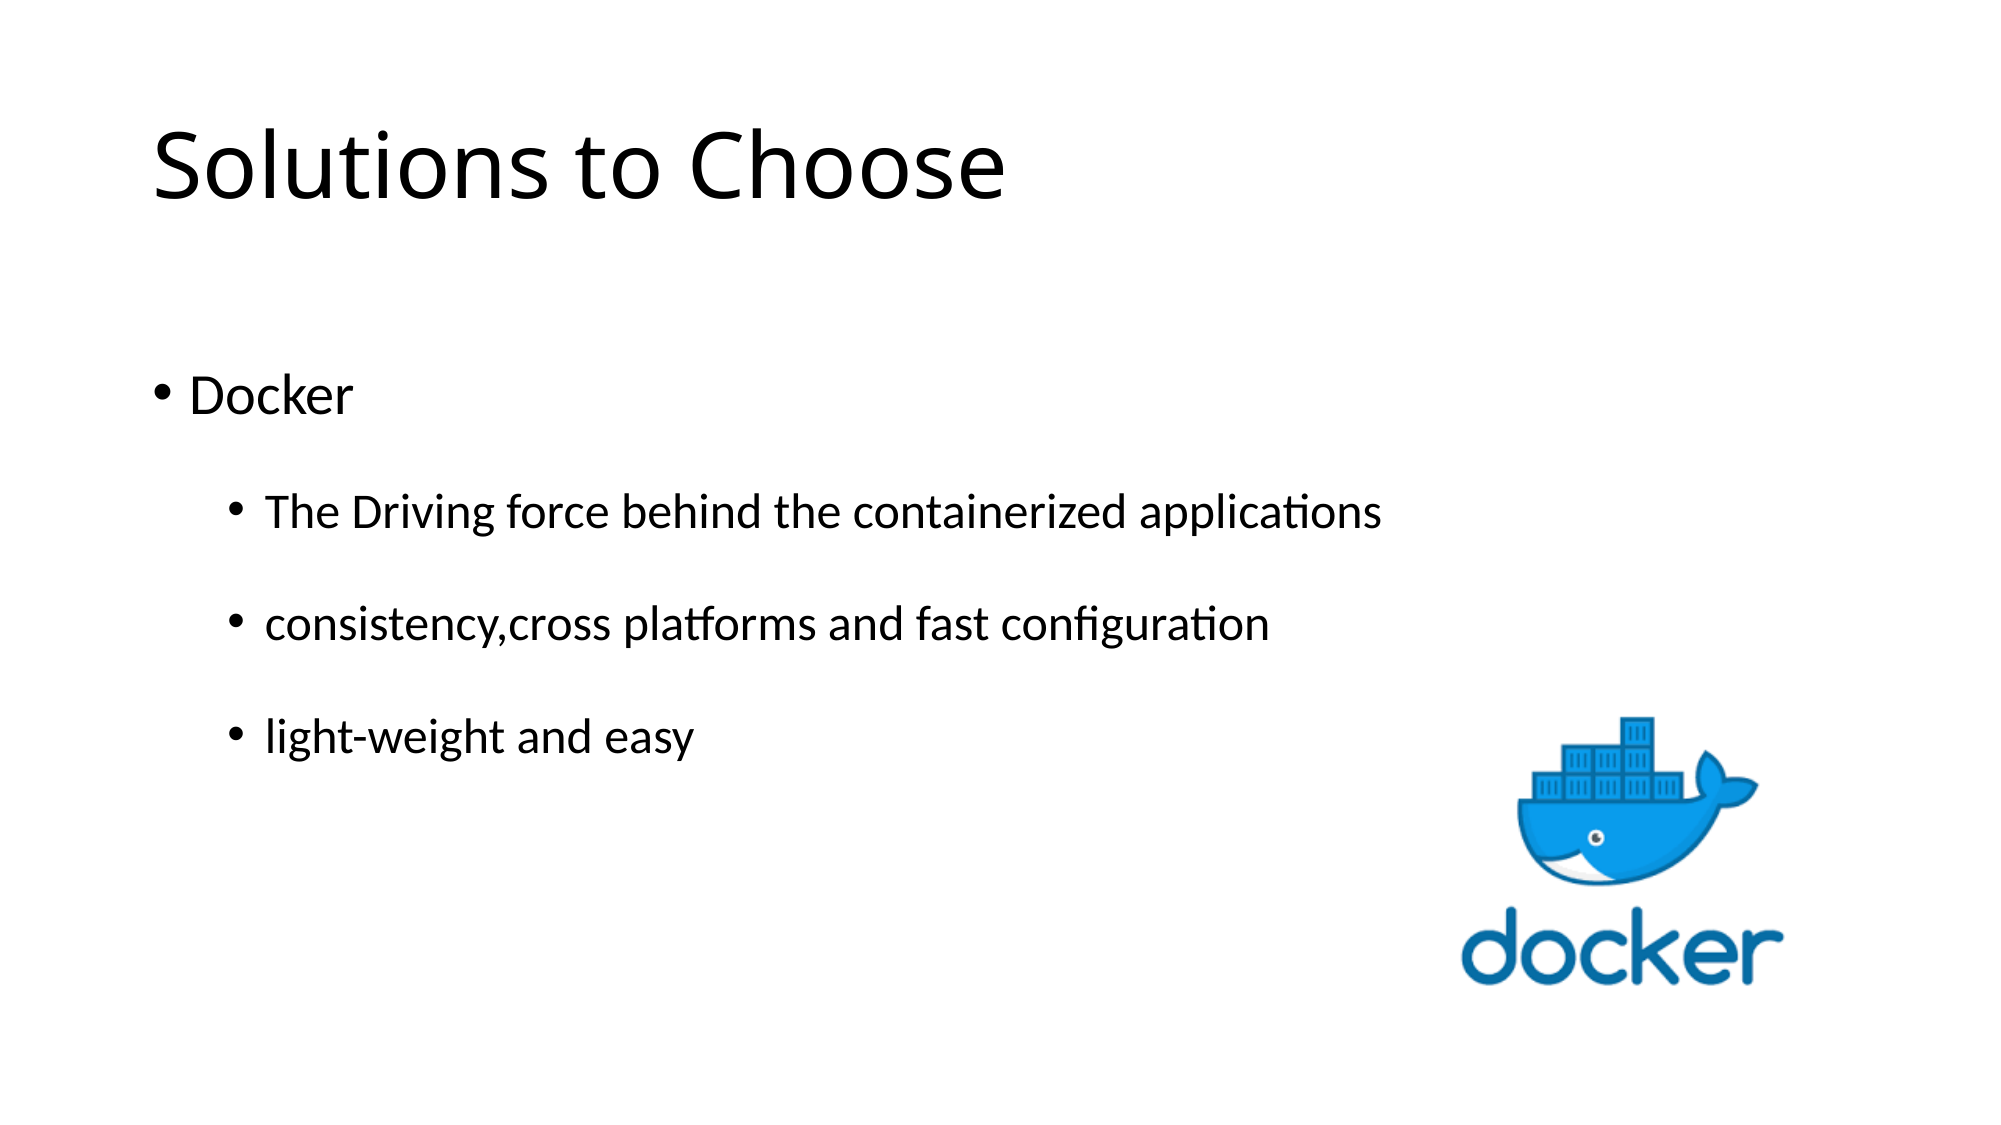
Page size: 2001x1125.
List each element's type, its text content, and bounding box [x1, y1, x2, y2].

title Solutions to Choose [137, 59, 1863, 278]
list Docker The Driving force behind the containerized applications consistency,cross platforms and fast configuration light-weight and easy [137, 299, 1863, 1014]
picture [1433, 689, 1813, 1014]
